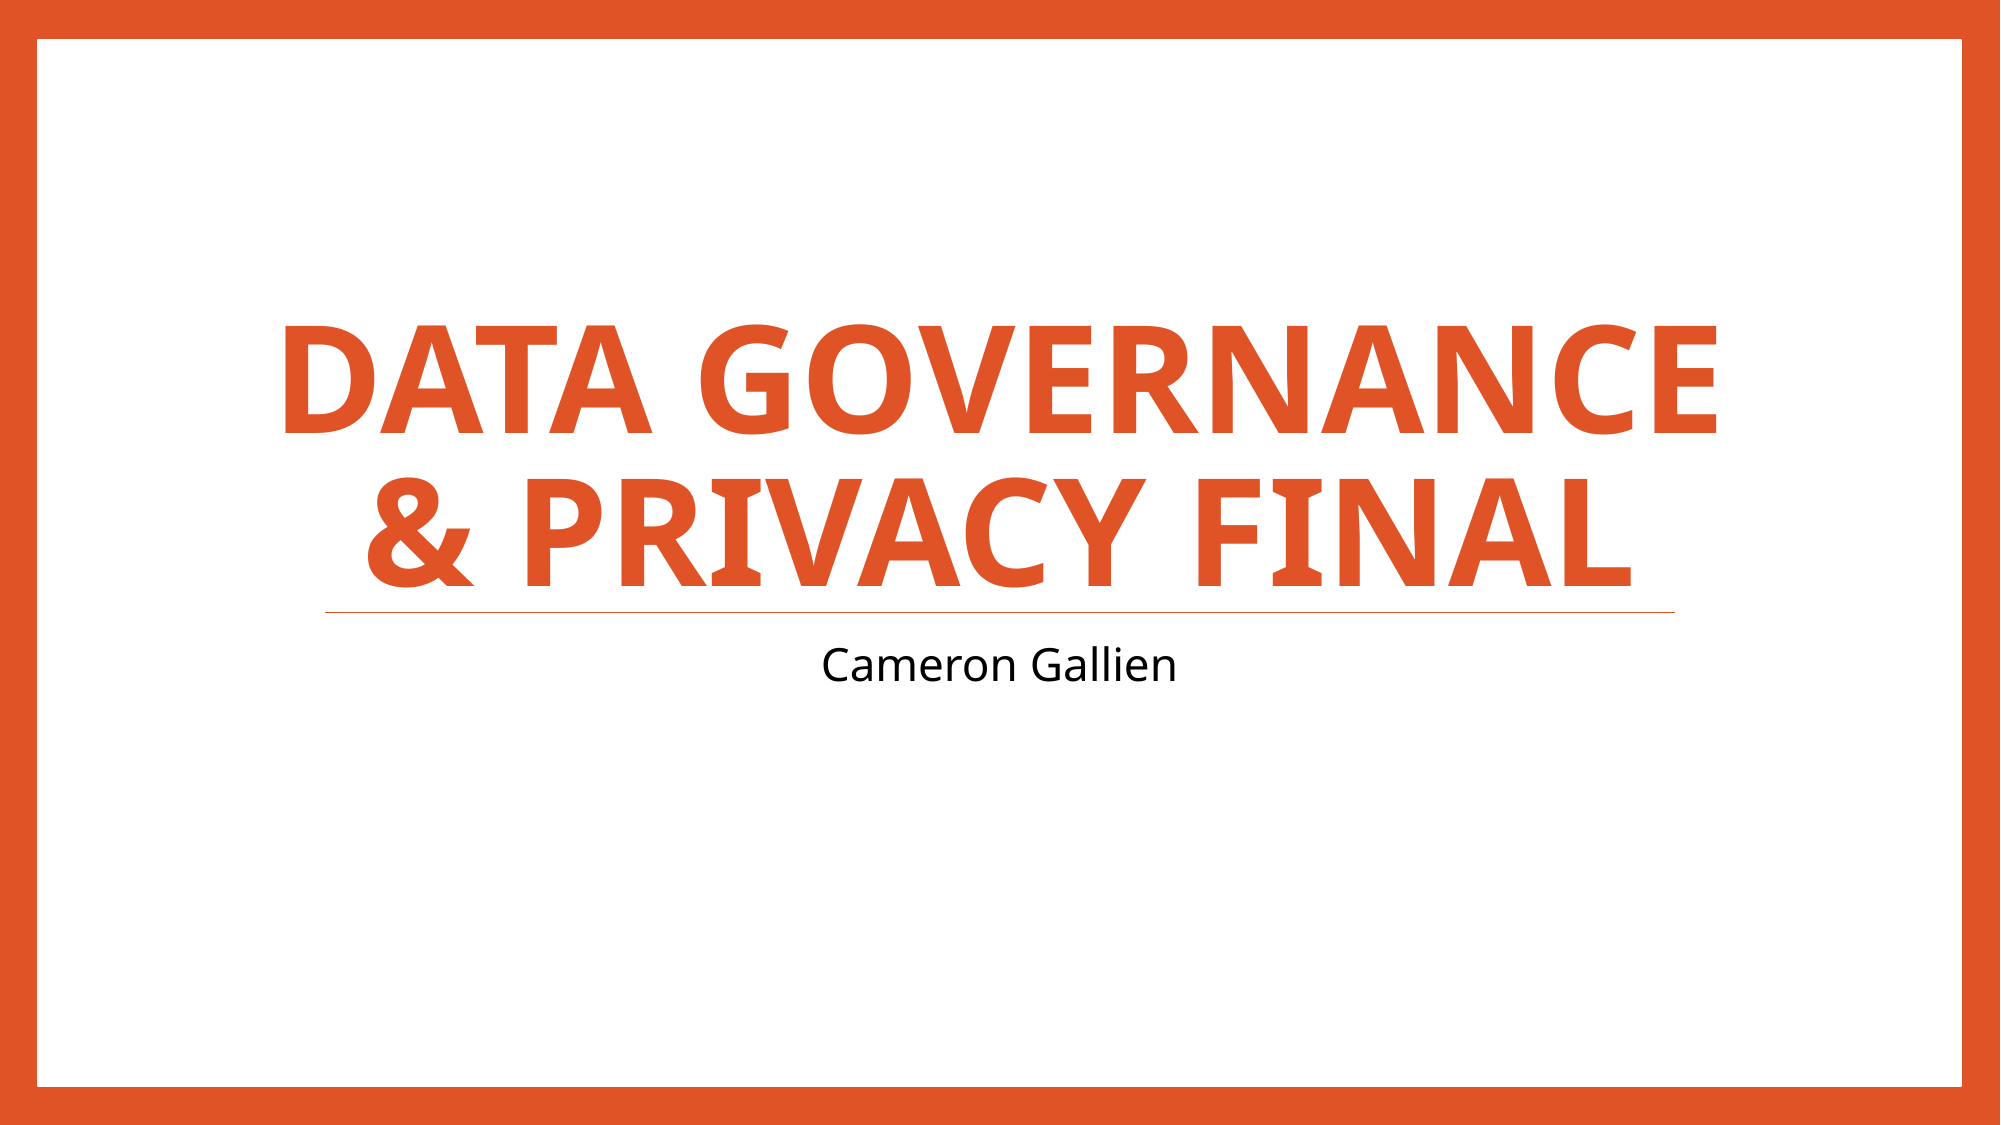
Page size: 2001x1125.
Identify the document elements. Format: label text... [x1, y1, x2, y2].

subtitle Cameron Gallien [280, 634, 1719, 863]
title Data Governance & privacy final [182, 144, 1818, 625]
